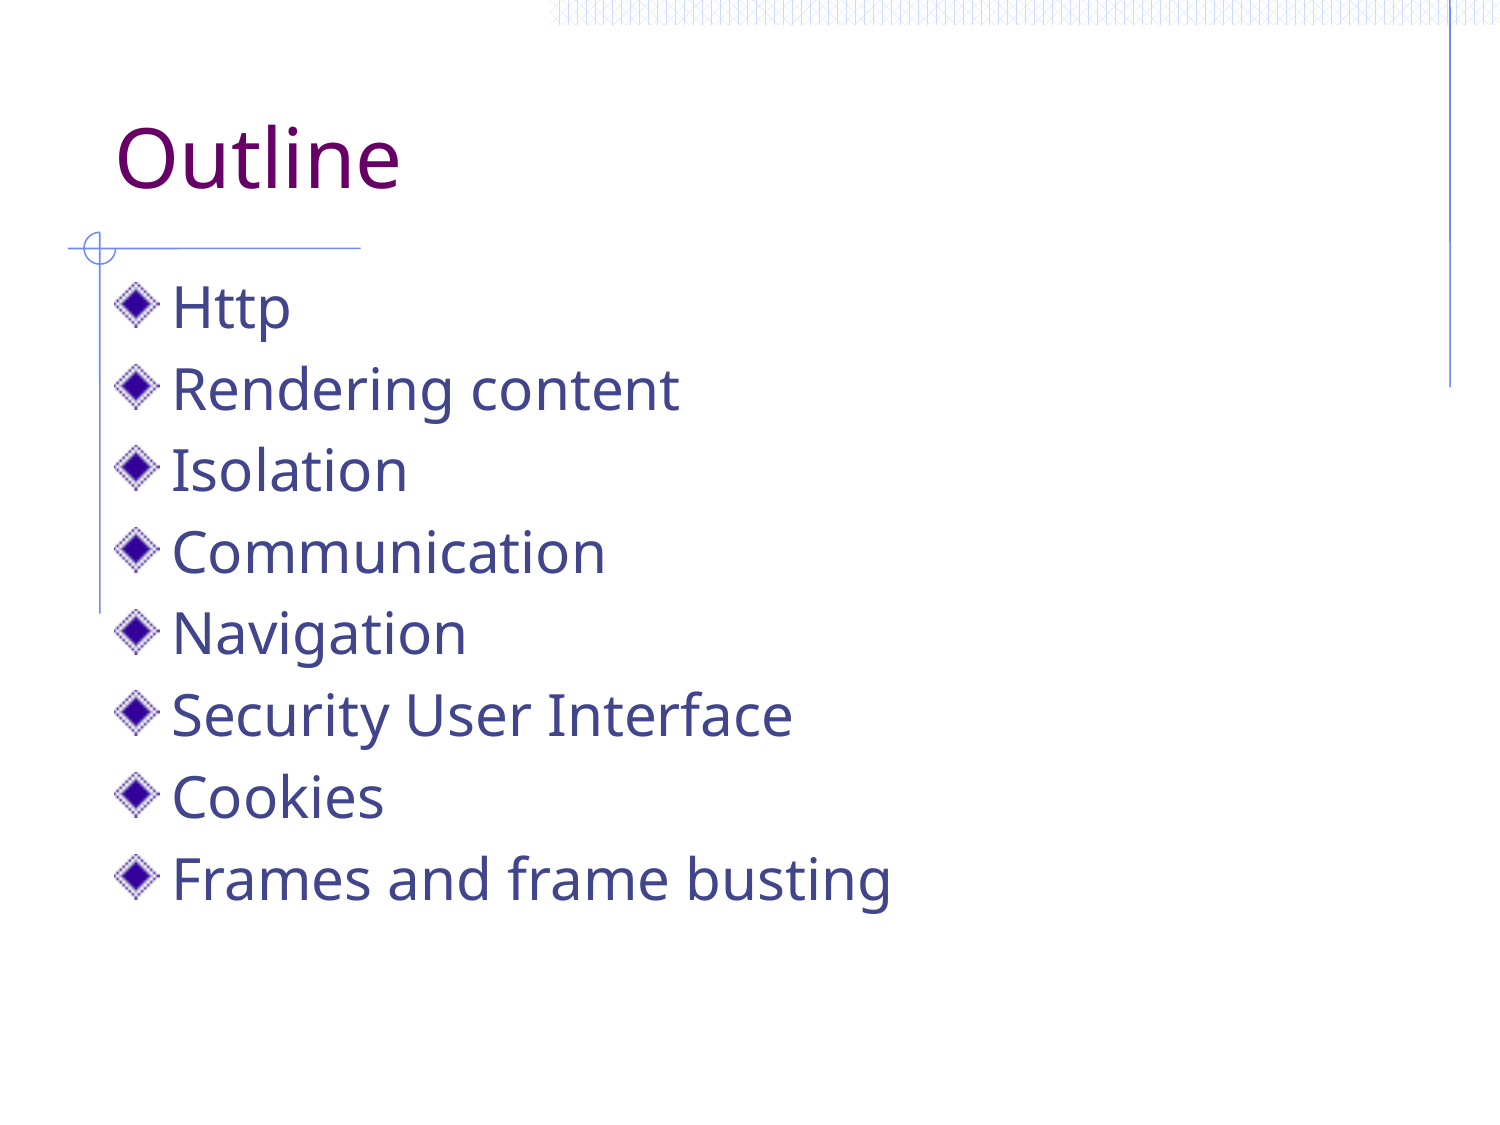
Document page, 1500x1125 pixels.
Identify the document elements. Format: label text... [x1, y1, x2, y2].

picture [114, 364, 160, 410]
title Outline [99, 49, 1376, 213]
picture [114, 772, 160, 818]
picture [114, 690, 160, 736]
picture [114, 282, 160, 328]
picture [114, 445, 160, 491]
list Http Rendering content Isolation Communication Navigation Security User Interface Cookies Frames and frame busting [99, 262, 1376, 938]
picture [114, 854, 160, 900]
picture [114, 527, 160, 573]
picture [114, 609, 160, 655]
